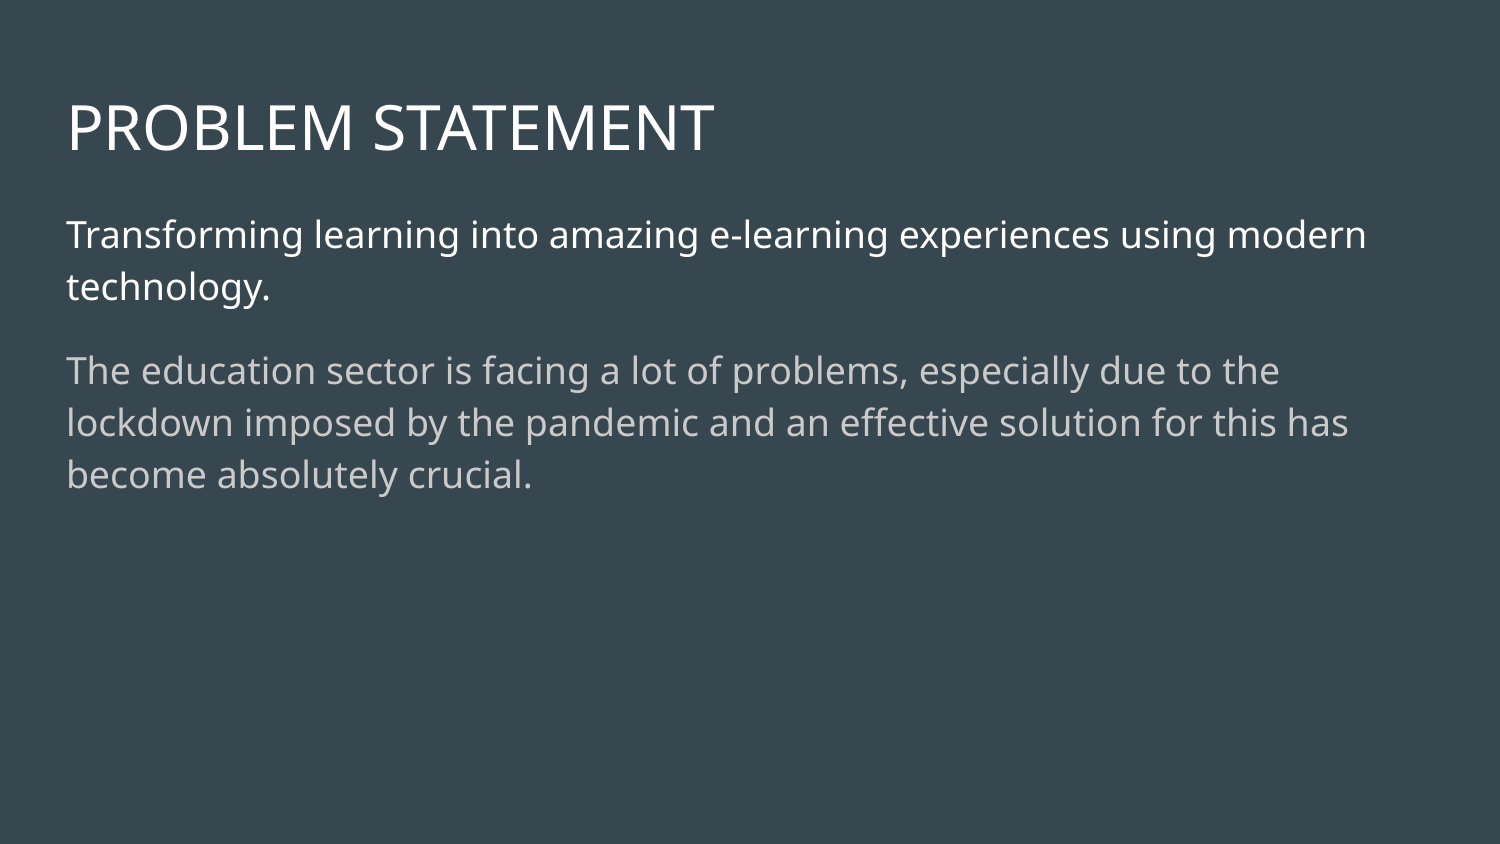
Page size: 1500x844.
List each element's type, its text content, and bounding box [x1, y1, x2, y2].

list Transforming learning into amazing e-learning experiences using modern technology. The education sector is facing a lot of problems, especially due to the lockdown imposed by the pandemic and an effective solution for this has become absolutely crucial. [51, 189, 1449, 750]
title PROBLEM STATEMENT [51, 72, 1449, 167]
